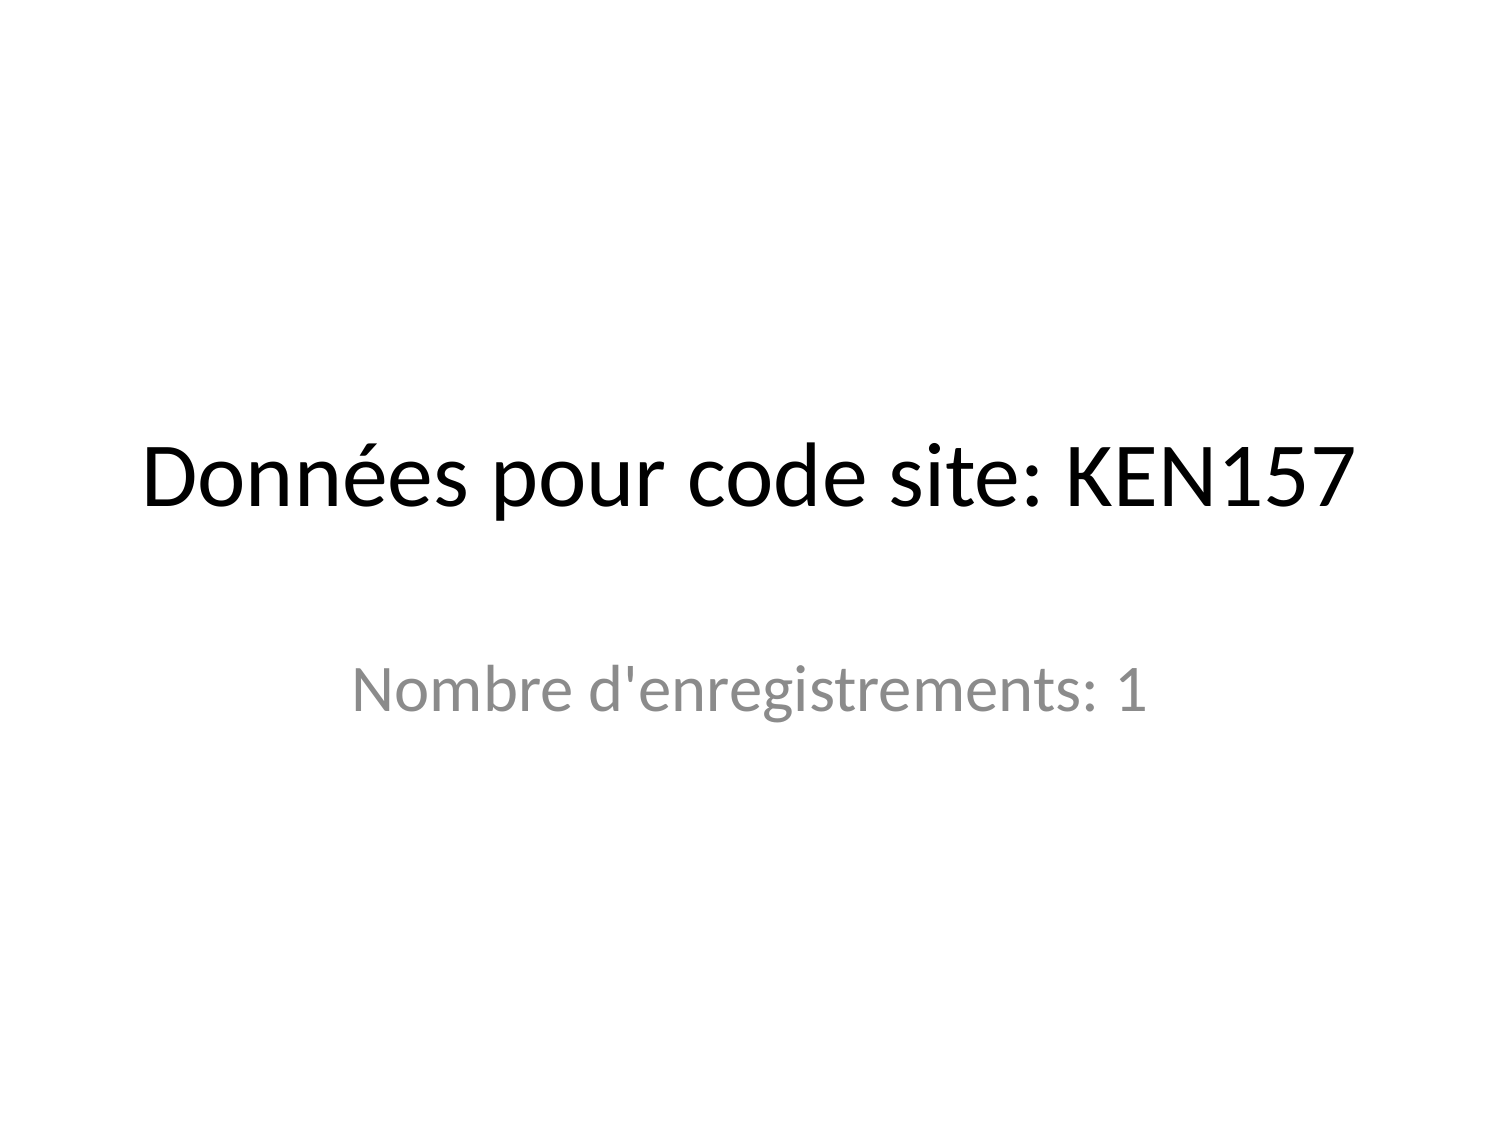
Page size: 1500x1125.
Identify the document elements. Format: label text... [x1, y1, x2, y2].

subtitle Nombre d'enregistrements: 1 [225, 637, 1275, 925]
title Données pour code site: KEN157 [112, 349, 1388, 591]
